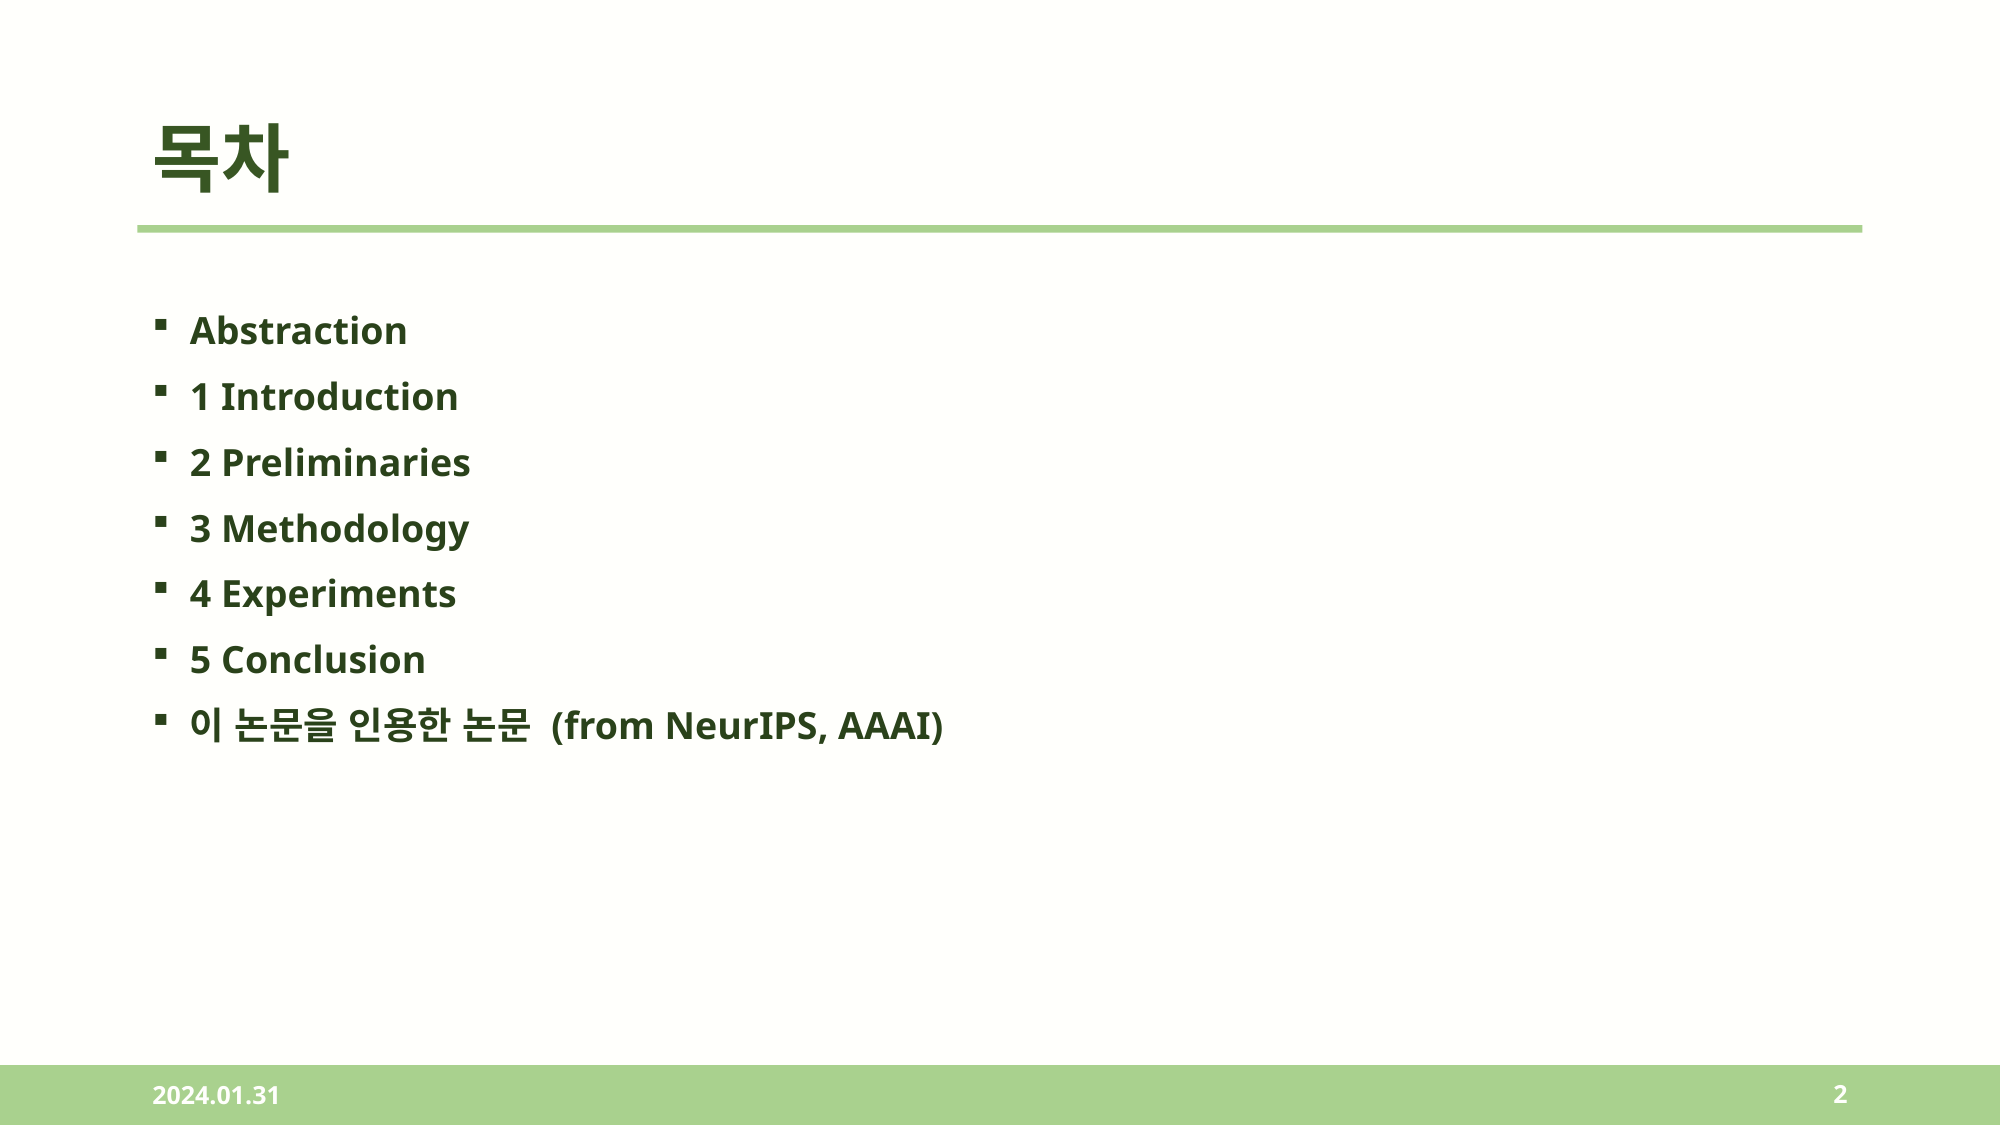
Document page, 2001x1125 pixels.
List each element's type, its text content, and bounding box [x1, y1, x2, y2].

slide_number 2 [1412, 1065, 1863, 1125]
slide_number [137, 1065, 588, 1125]
list Abstraction 1 Introduction 2 Preliminaries 3 Methodology 4 Experiments 5 Conclusion 이 논문을 인용한 논문 (from NeurIPS, AAAI) [137, 299, 1863, 1014]
title 목차 [137, 91, 1863, 233]
